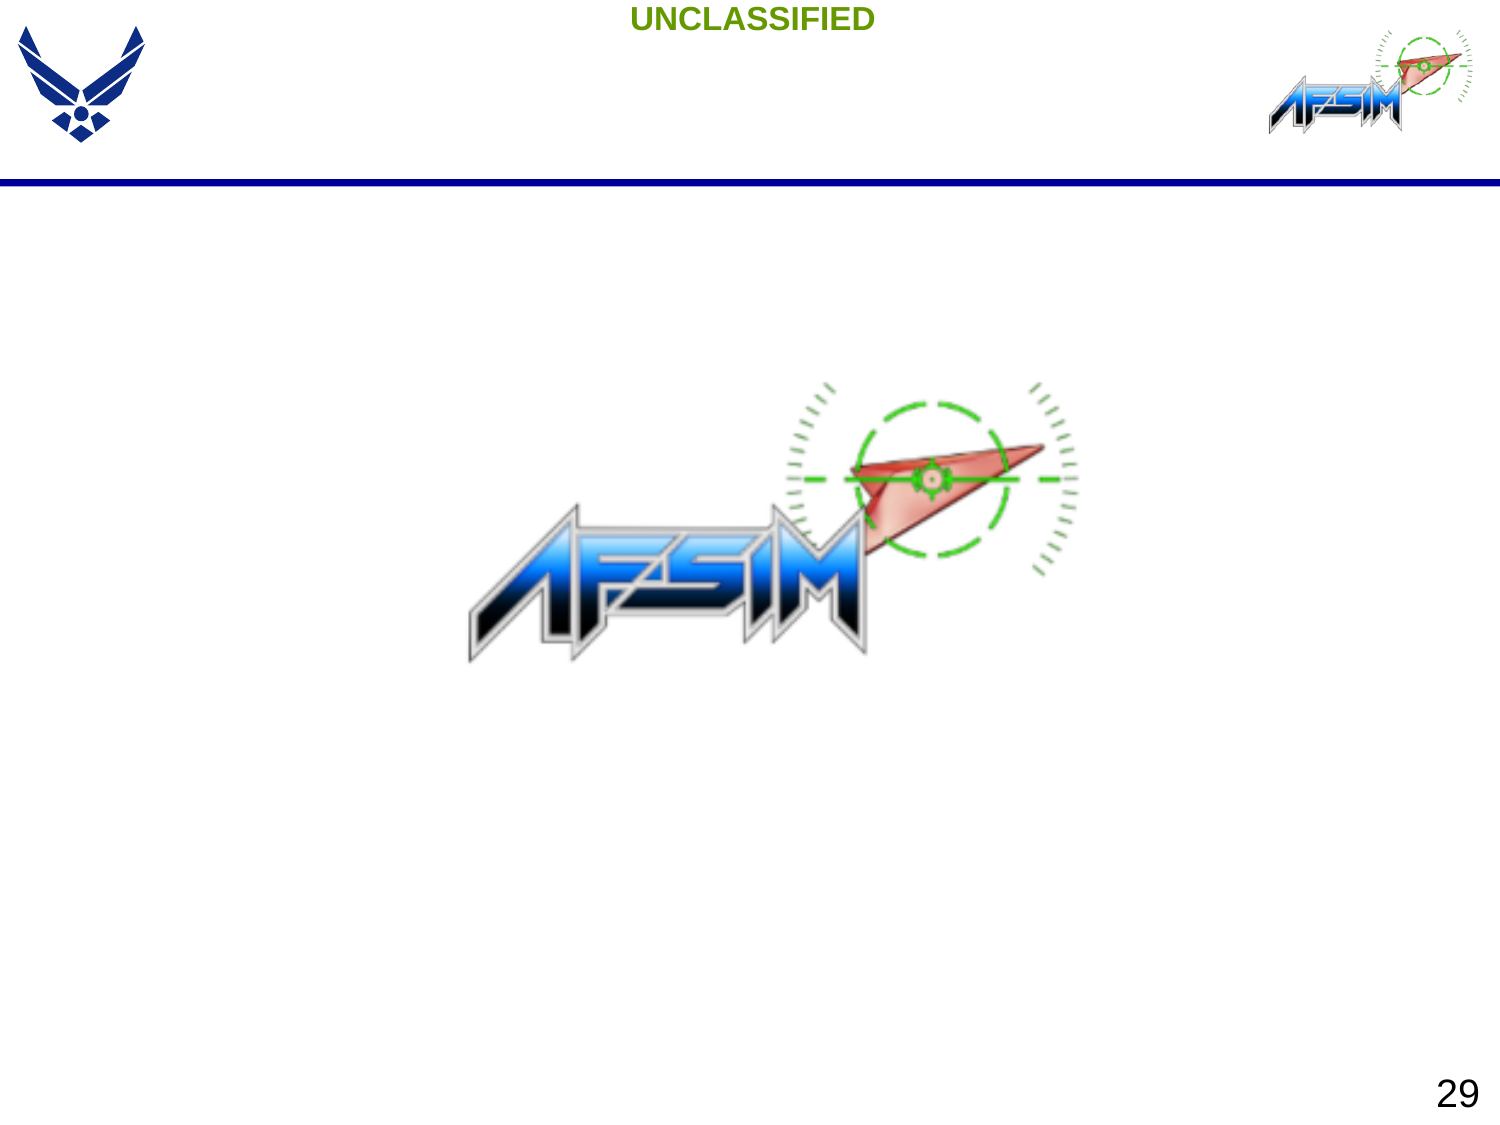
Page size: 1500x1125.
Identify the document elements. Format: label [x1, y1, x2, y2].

picture [450, 349, 1116, 688]
picture [1262, 17, 1485, 143]
